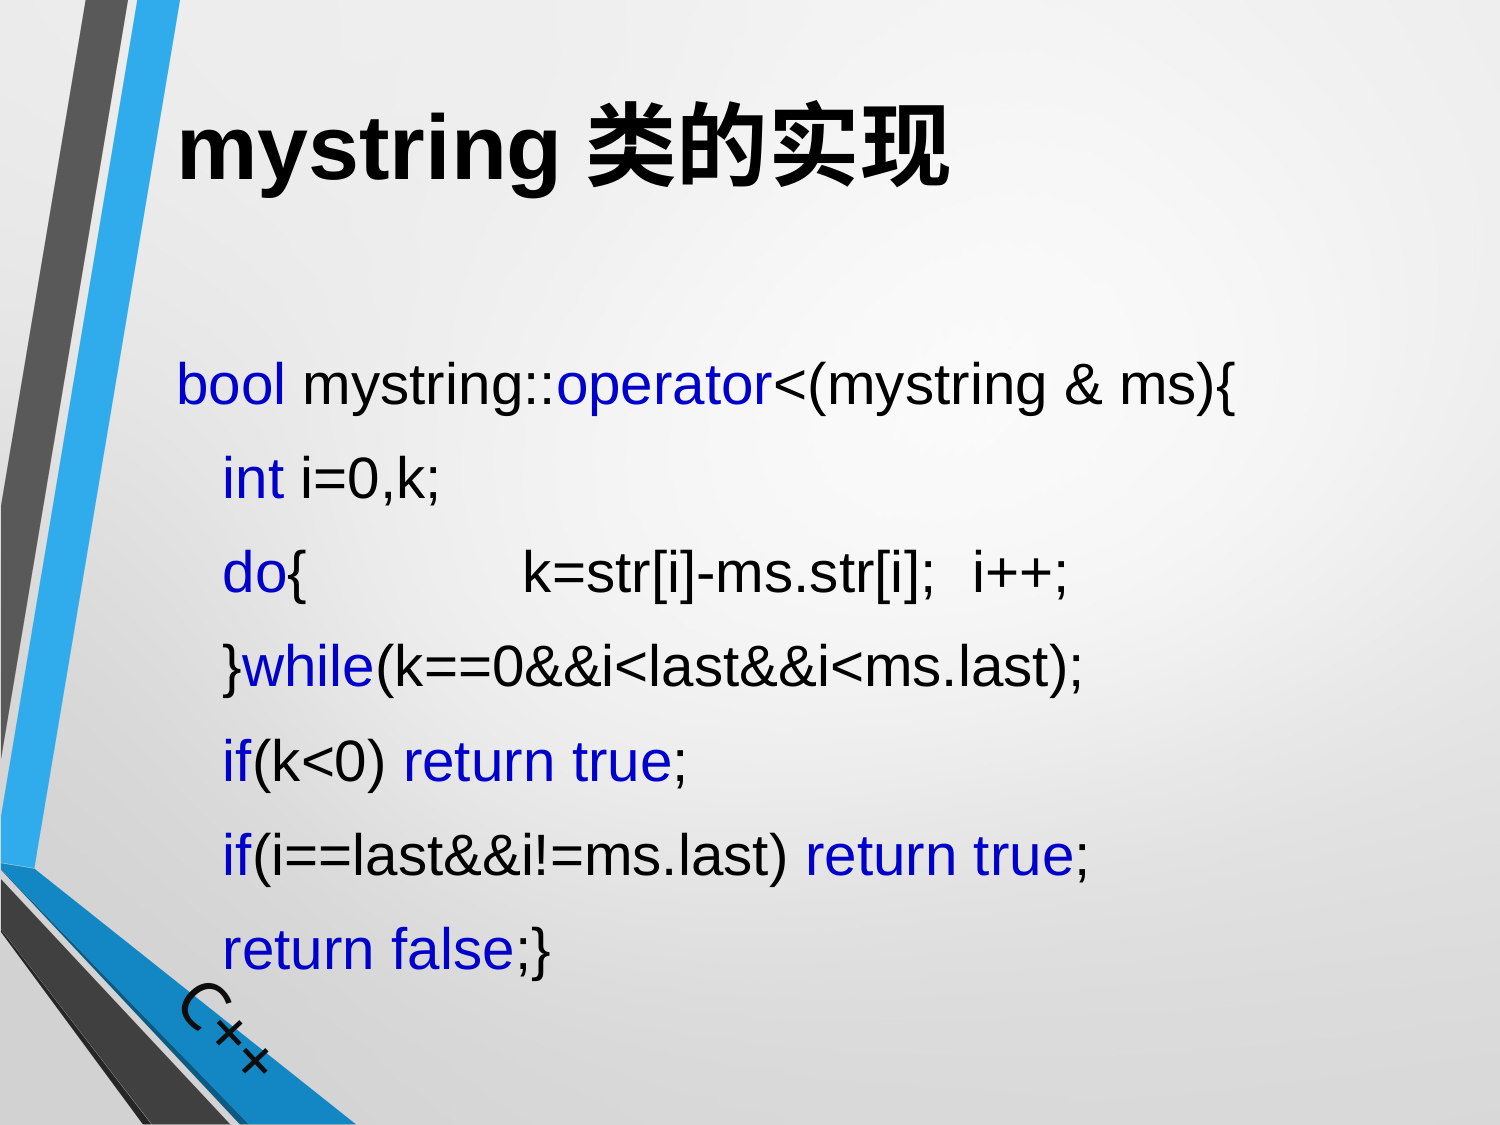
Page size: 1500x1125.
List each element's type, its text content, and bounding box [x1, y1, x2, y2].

title mystring类的实现 [161, 43, 1425, 242]
picture [0, 0, 358, 1125]
list bool mystring::operator<(mystring & ms){ int i=0,k; do{ k=str[i]-ms.str[i]; i++; }while(k==0&&i<last&&i<ms.last); if(k<0) return true; if(i==last&&i!=ms.last) return true; return false;} [161, 275, 1425, 1053]
